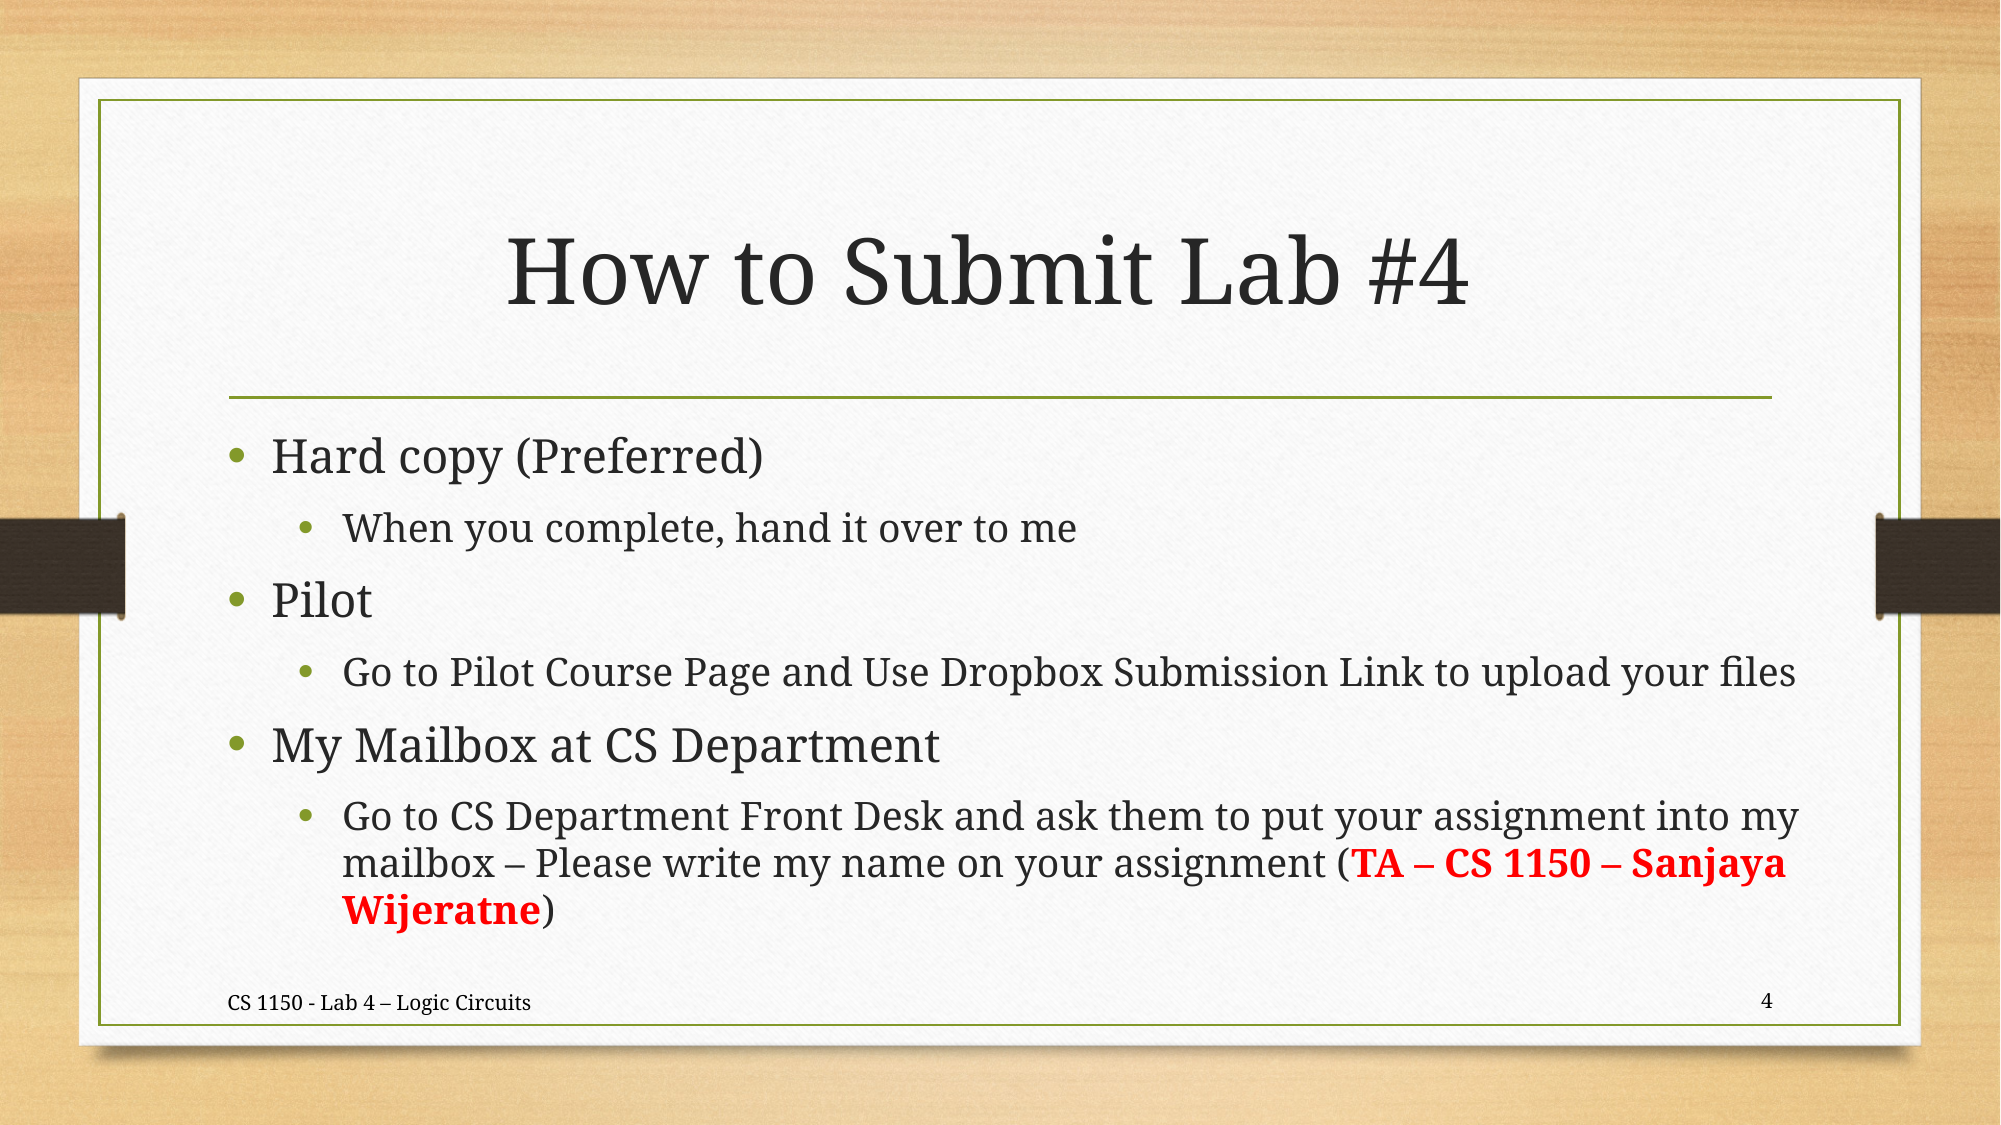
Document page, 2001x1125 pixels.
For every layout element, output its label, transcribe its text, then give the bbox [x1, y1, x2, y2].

picture [0, 0, 2001, 1125]
slide_number 4 [1698, 979, 1788, 1025]
title How to Submit Lab #4 [212, 161, 1788, 375]
footer CS 1150 - Lab 4 – Logic Circuits [212, 979, 1411, 1025]
list Hard copy (Preferred) When you complete, hand it over to me Pilot Go to Pilot Course Page and Use Dropbox Submission Link to upload your files My Mailbox at CS Department Go to CS Department Front Desk and ask them to put your assignment into my mailbox – Please write my name on your assignment (TA – CS 1150 – Sanjaya Wijeratne) [212, 419, 1832, 964]
